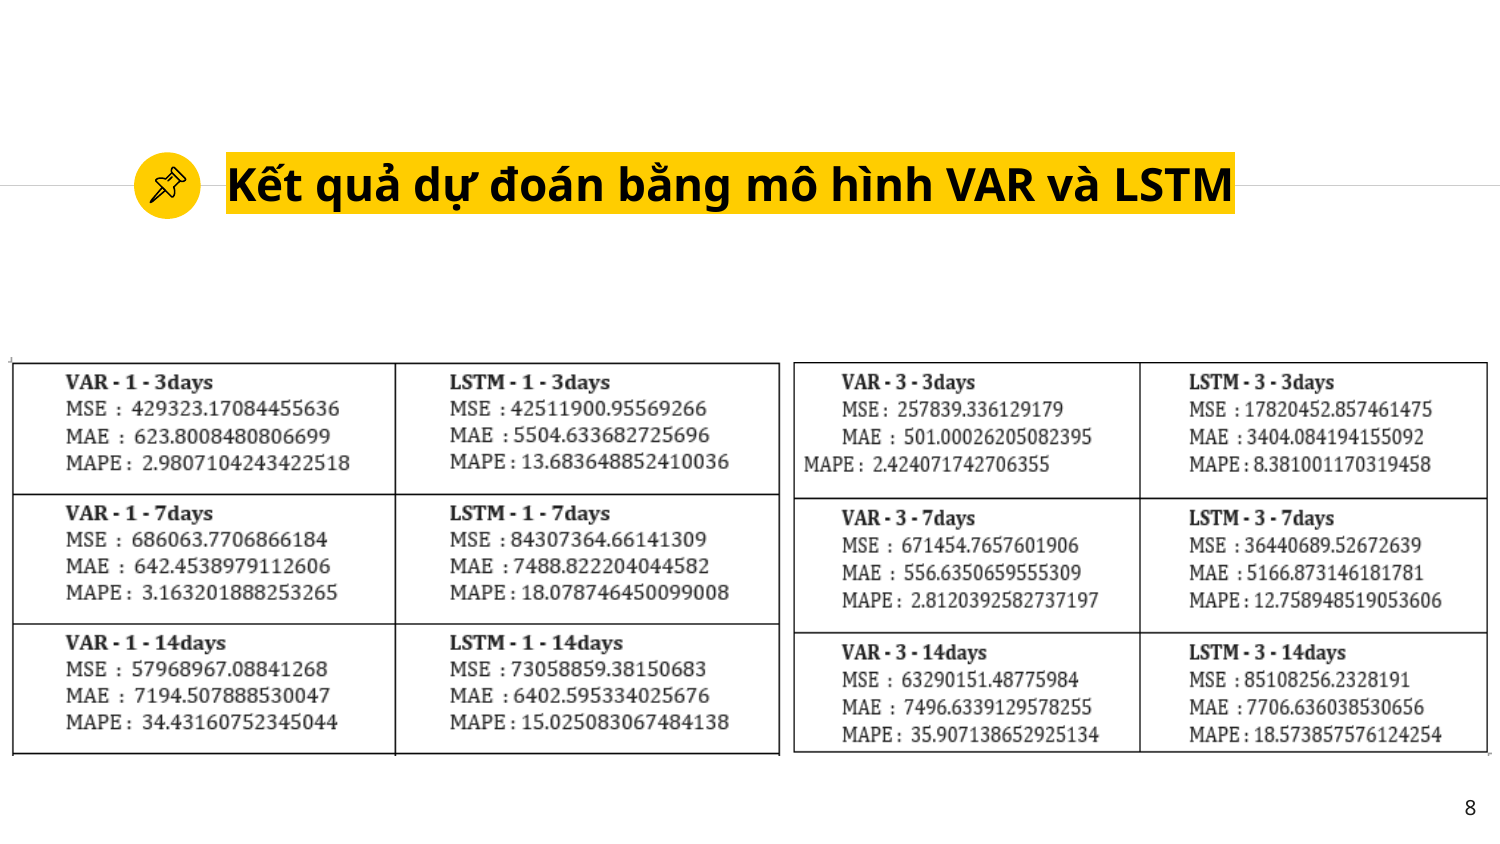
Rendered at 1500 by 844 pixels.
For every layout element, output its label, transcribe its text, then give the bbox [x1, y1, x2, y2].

slide_number 8 [1401, 779, 1492, 844]
picture [8, 357, 1492, 757]
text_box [150, 166, 186, 203]
title Kết quả dự đoán bằng mô hình VAR và LSTM [211, 146, 1280, 219]
